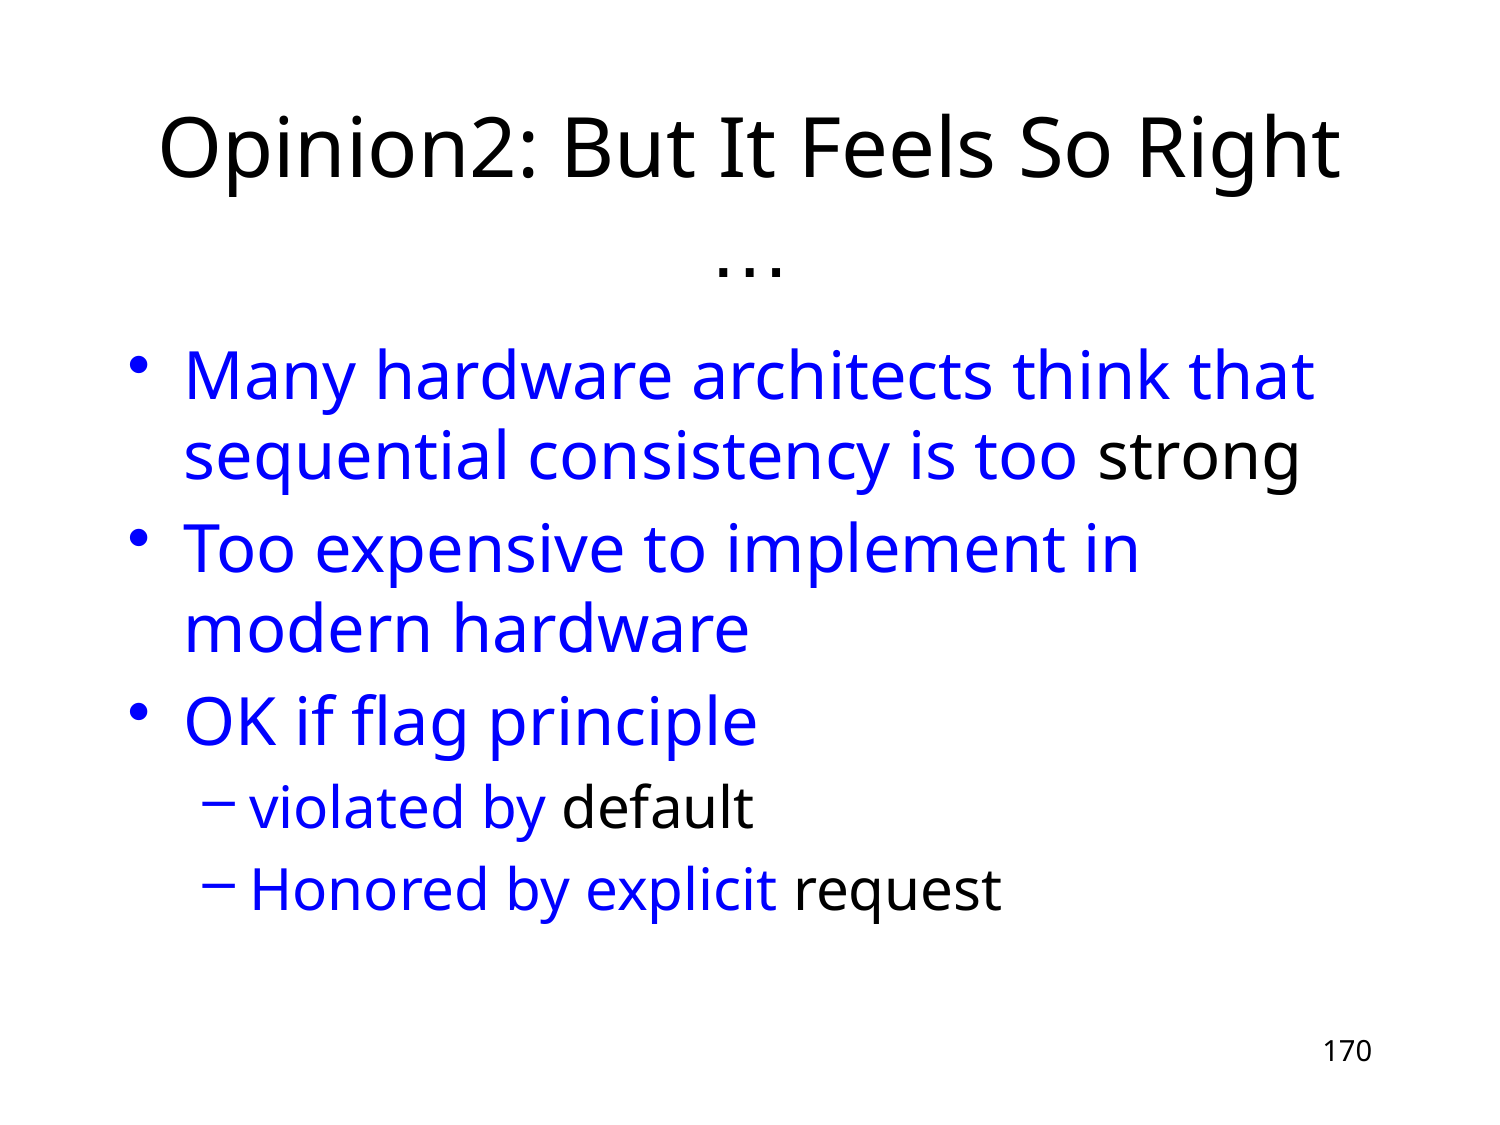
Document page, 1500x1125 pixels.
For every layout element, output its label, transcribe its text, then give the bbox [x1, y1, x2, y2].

title Opinion2: But It Feels So Right … [112, 99, 1388, 288]
list Many hardware architects think that sequential consistency is too strong Too expensive to implement in modern hardware OK if flag principle violated by default Honored by explicit request [112, 324, 1388, 1000]
slide_number 170 [1074, 1024, 1388, 1101]
